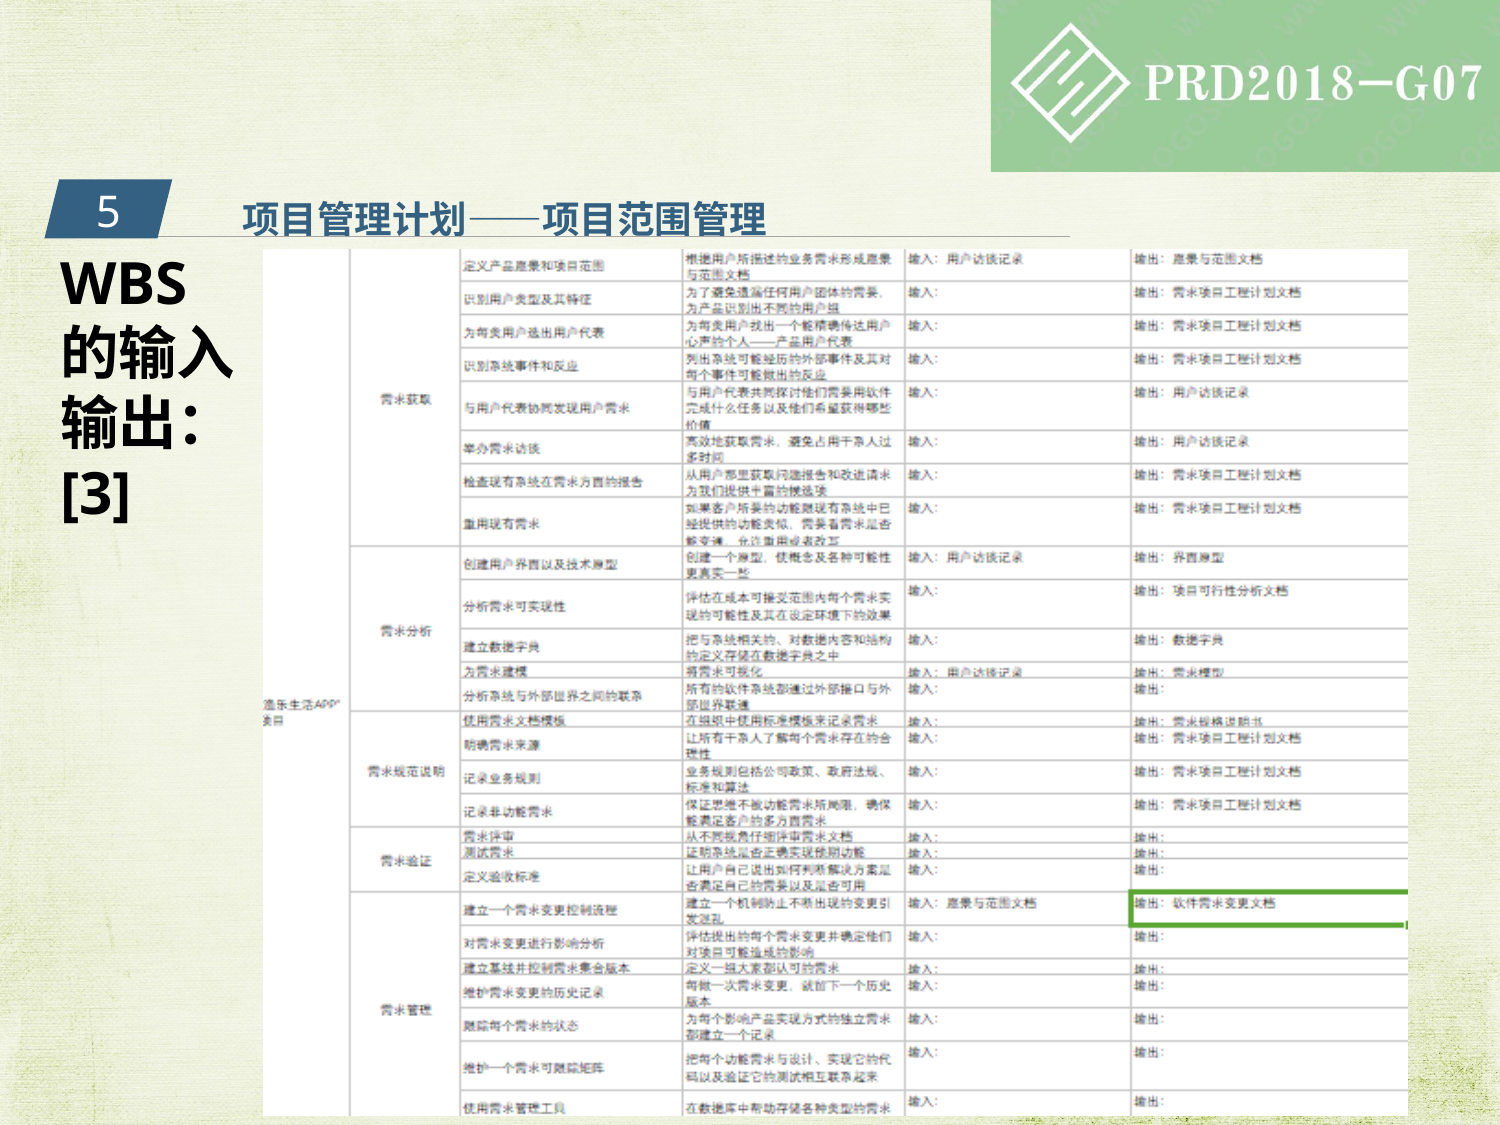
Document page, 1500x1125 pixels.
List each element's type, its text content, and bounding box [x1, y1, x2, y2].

text_box 5 [45, 176, 172, 238]
text_box 项目管理计划——项目范围管理 [227, 237, 783, 249]
picture [0, 0, 1500, 1125]
text_box 项目管理计划——项目范围管理 [227, 166, 783, 236]
text_box WBS的输入输出： [3] [45, 238, 264, 534]
